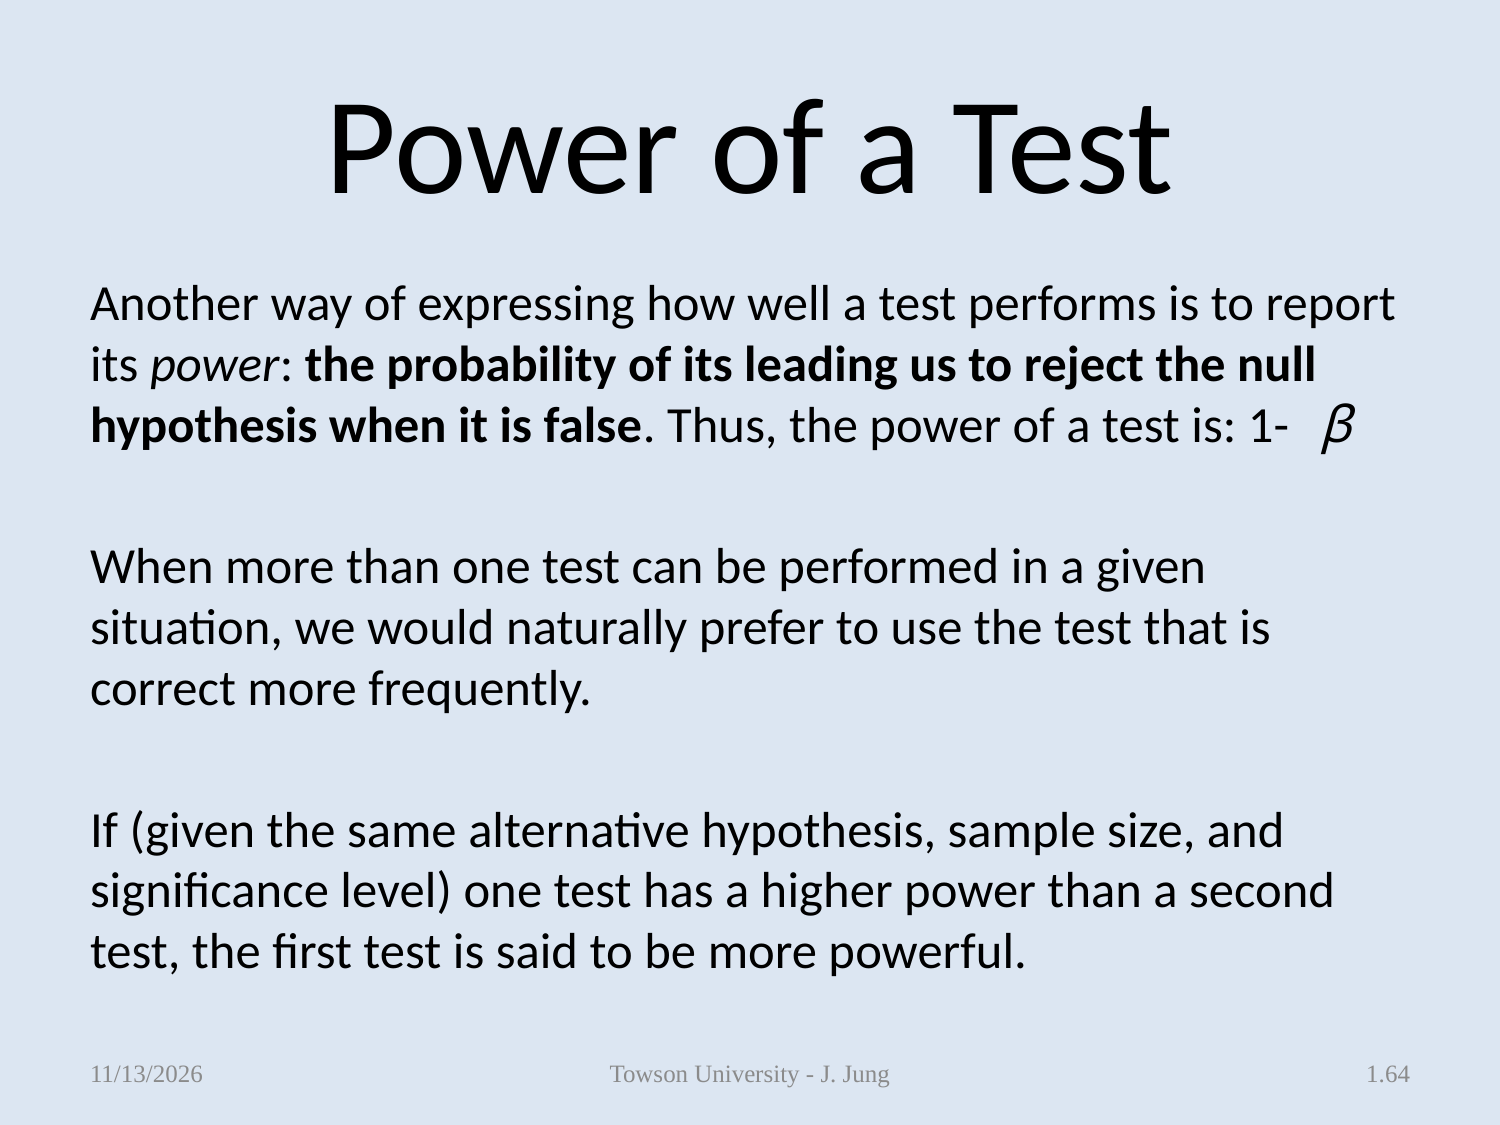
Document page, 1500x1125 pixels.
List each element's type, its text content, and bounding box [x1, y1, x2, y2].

title Power of a Test [75, 45, 1425, 233]
list Another way of expressing how well a test performs is to report its power: the probability of its leading us to reject the null hypothesis when it is false. Thus, the power of a test is: 1- β When more than one test can be performed in a given situation, we would naturally prefer to use the test that is correct more frequently. If (given the same alternative hypothesis, sample size, and significance level) one test has a higher power than a second test, the first test is said to be more powerful. [75, 262, 1425, 1005]
footer Towson University - J. Jung [512, 1042, 988, 1103]
slide_number 1.64 [1074, 1042, 1425, 1103]
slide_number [75, 1042, 425, 1103]
